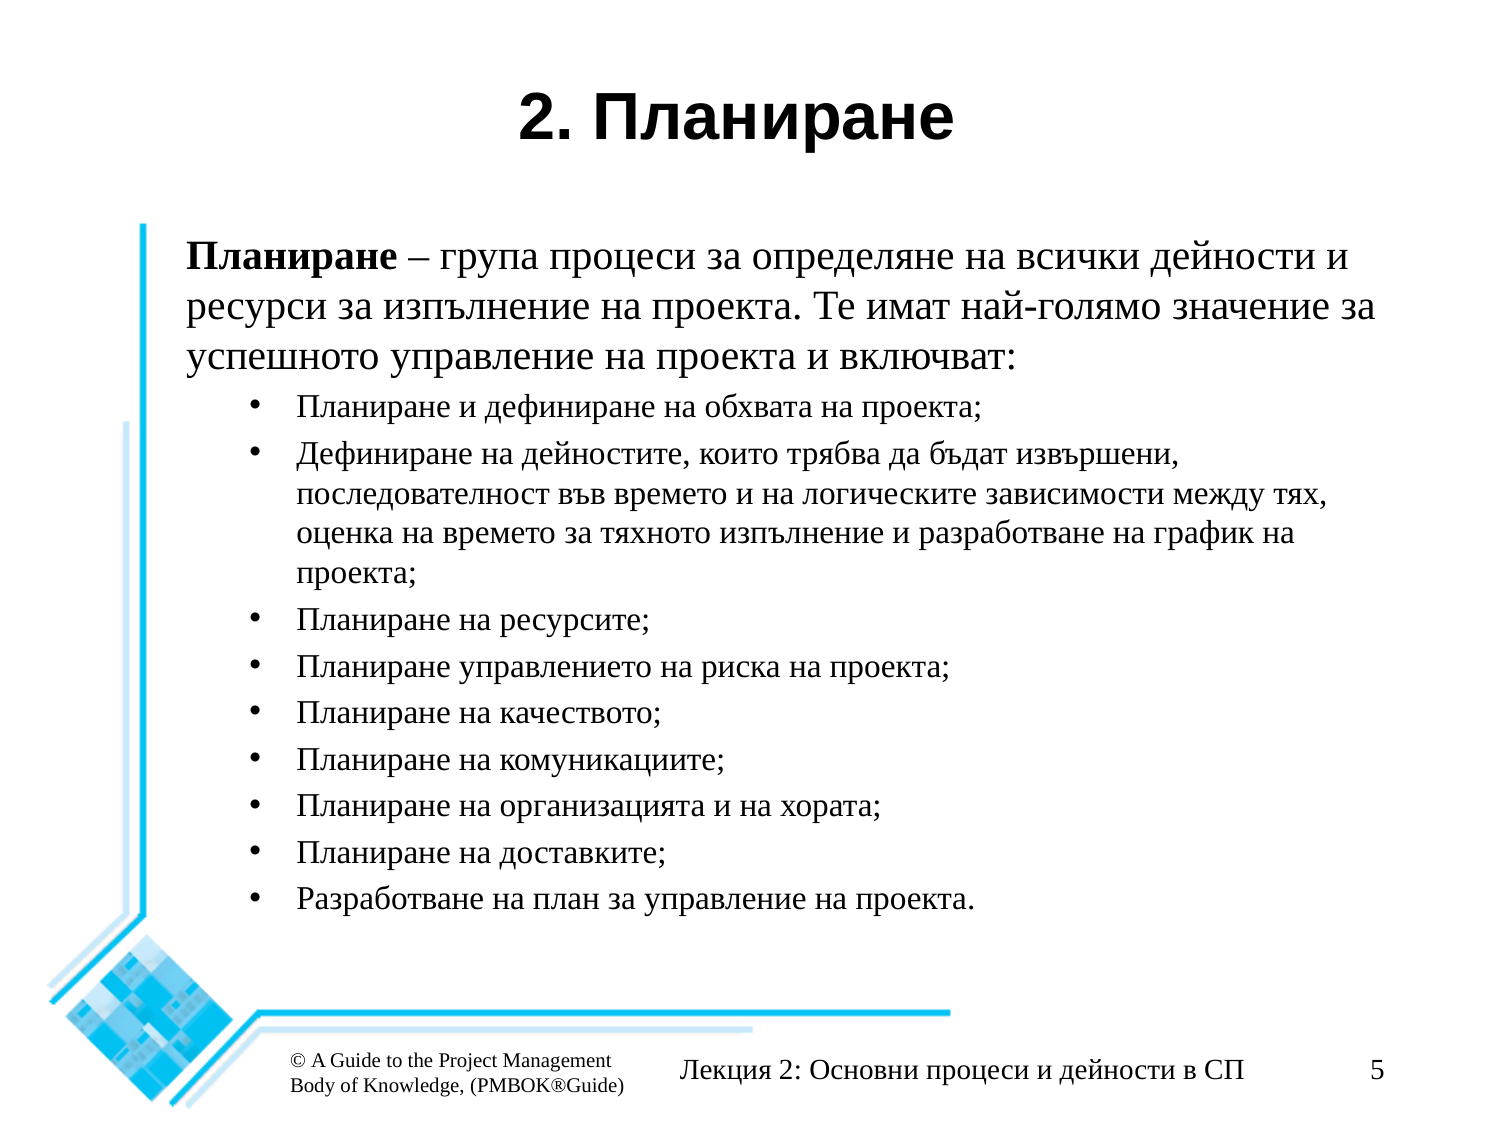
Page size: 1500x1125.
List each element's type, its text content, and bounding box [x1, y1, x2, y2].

picture [35, 212, 963, 1122]
slide_number 5 [1325, 1042, 1400, 1118]
title 2. Планиране [62, 37, 1413, 188]
footer Лекция 2: Основни процеси и дейности в СП [624, 1042, 1300, 1118]
list Планиране – група процеси за определяне на всички дейности и ресурси за изпълнение на проекта. Те имат най-голямо значение за успешното управление на проекта и включват: Планиране и дефиниране на обхвата на проекта; Дефиниране на дейностите, които трябва да бъдат извършени, последователност във времето и на логическите зависимости между тях, оценка на времето за тяхното изпълнение и разработване на график на проекта; Планиране на ресурсите; Планиране управлението на риска на проекта; Планиране на качеството; Планиране на комуникациите; Планиране на организацията и на хората; Планиране на доставките; Разработване на план за управление на проекта. [171, 220, 1409, 1008]
slide_number © A Guide to the Project Management Body of Knowledge, (PMBOK®Guide) [275, 1039, 656, 1083]
